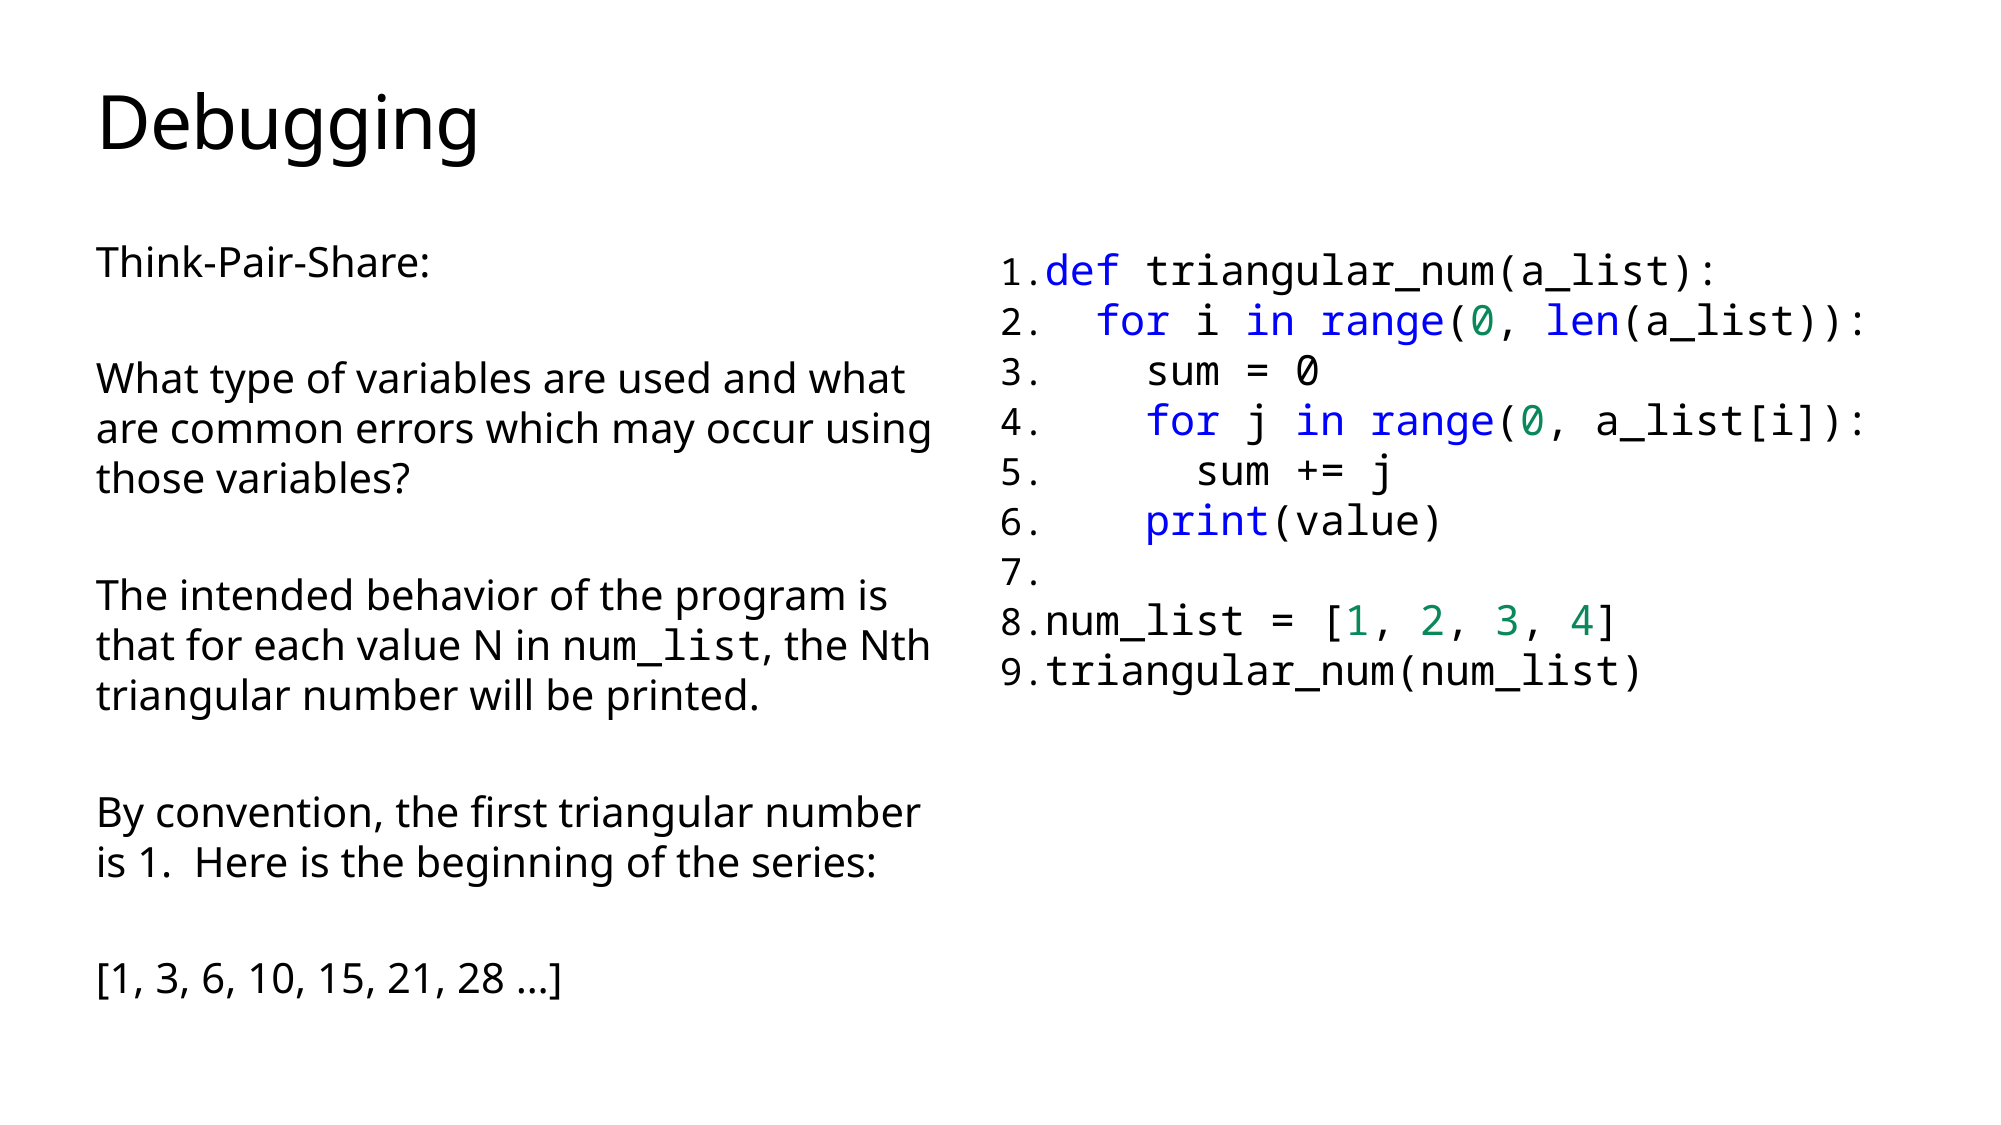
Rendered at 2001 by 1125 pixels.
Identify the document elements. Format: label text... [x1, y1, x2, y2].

title Debugging [96, 75, 1904, 166]
list def triangular_num(a_list): for i in range(0, len(a_list)): sum = 0 for j in range(0, a_list[i]): sum += j print(value) num_list = [1, 2, 3, 4] triangular_num(num_list) [999, 243, 1954, 759]
list Think-Pair-Share: What type of variables are used and what are common errors which may occur using those variables? The intended behavior of the program is that for each value N in num_list, the Nth triangular number will be printed. By convention, the first triangular number is 1. Here is the beginning of the series: [1, 3, 6, 10, 15, 21, 28 …] [95, 235, 951, 1023]
